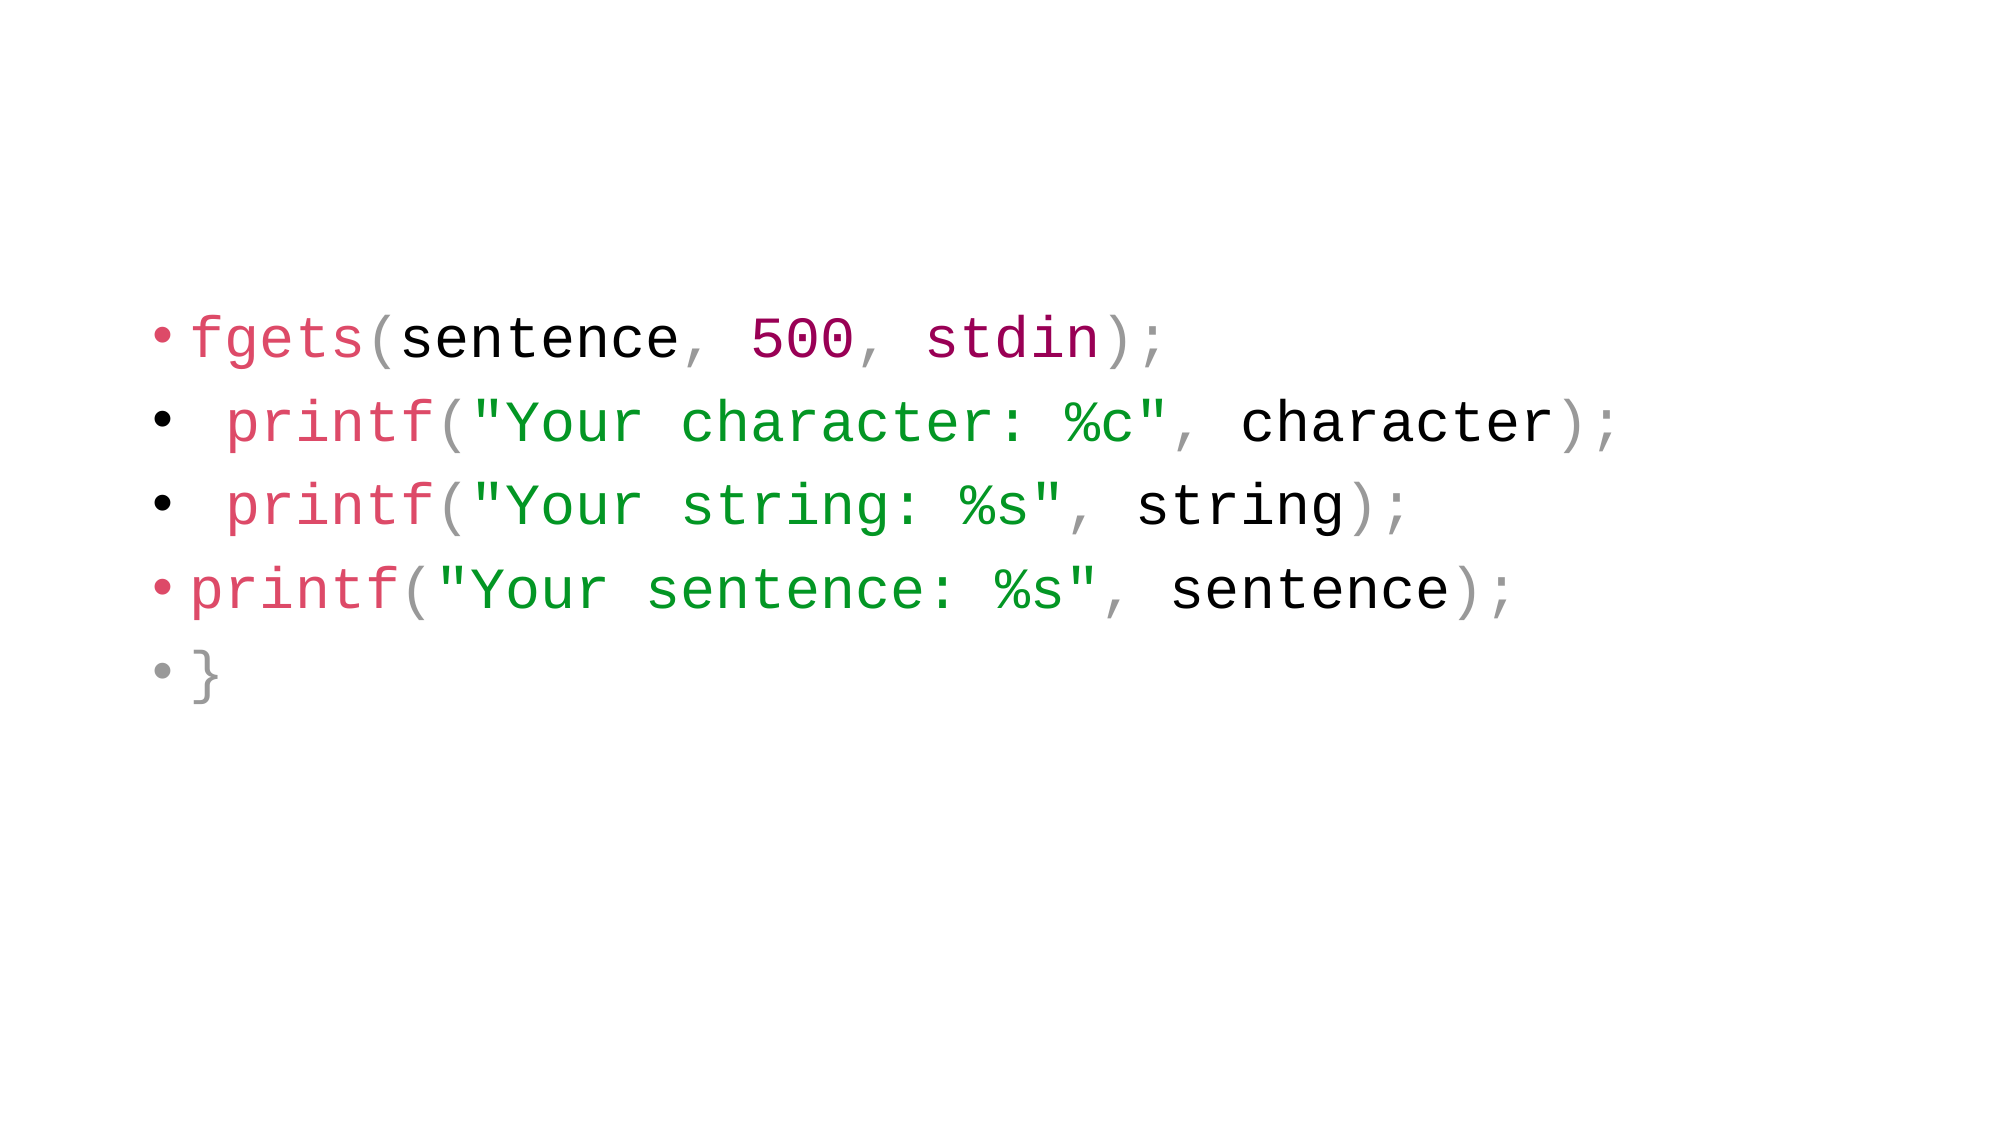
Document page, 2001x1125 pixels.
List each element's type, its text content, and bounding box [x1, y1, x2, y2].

list fgets(sentence, 500, stdin); printf("Your character: %c", character); printf("Your string: %s", string); printf("Your sentence: %s", sentence); } [137, 299, 1863, 1014]
